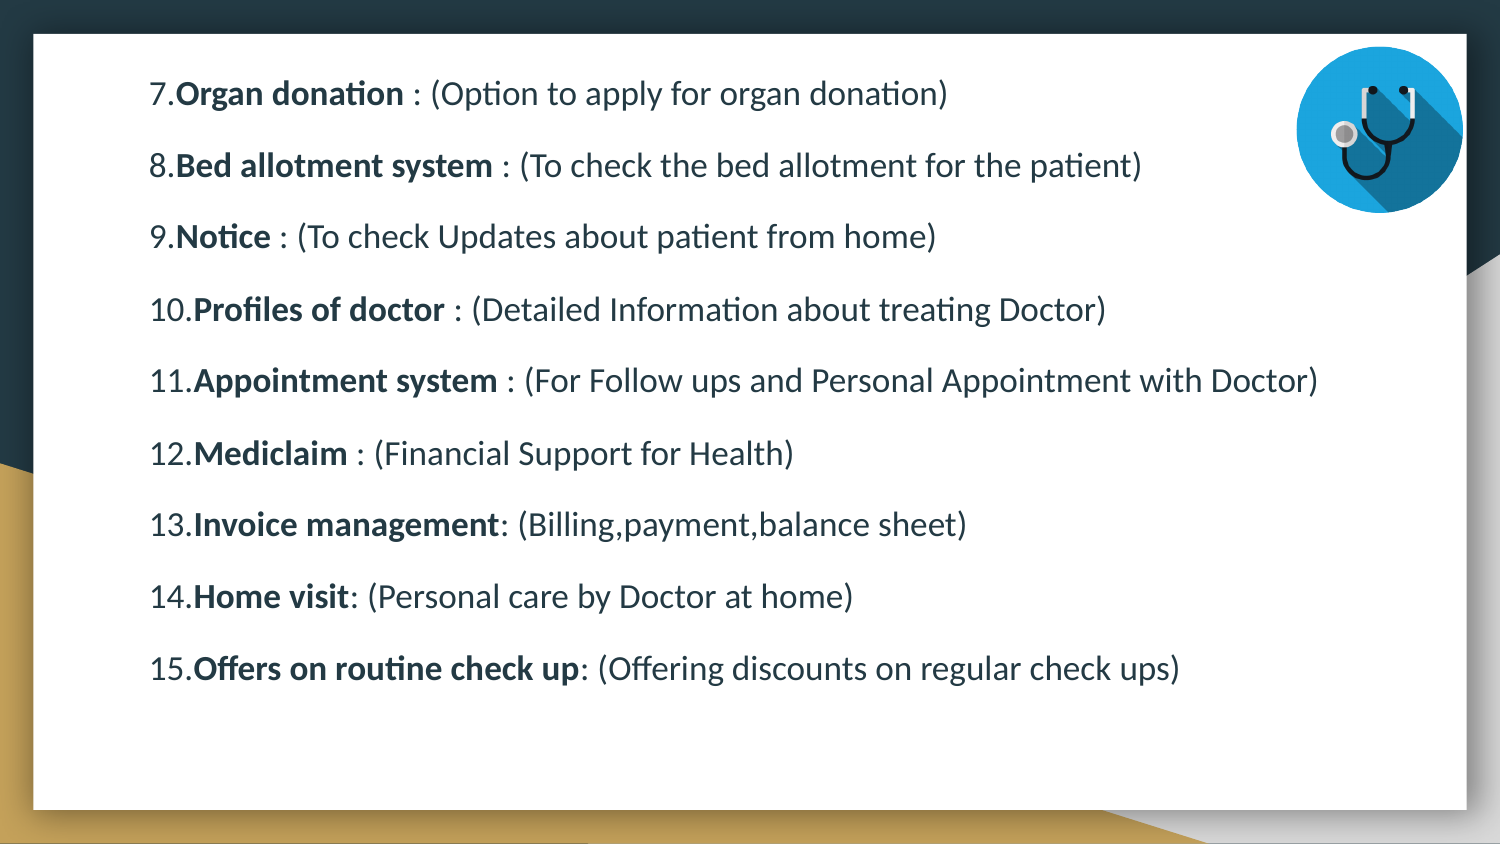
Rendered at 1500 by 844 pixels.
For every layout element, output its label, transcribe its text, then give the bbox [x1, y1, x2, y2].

list 7.Organ donation : (Option to apply for organ donation) 8.Bed allotment system : (To check the bed allotment for the patient) 9.Notice : (To check Updates about patient from home) 10.Profiles of doctor : (Detailed Information about treating Doctor) 11.Appointment system : (For Follow ups and Personal Appointment with Doctor) 12.Mediclaim : (Financial Support for Health) 13.Invoice management: (Billing,payment,balance sheet) 14.Home visit: (Personal care by Doctor at home) 15.Offers on routine check up: (Offering discounts on regular check ups) [133, 48, 1337, 749]
picture [1287, 37, 1472, 222]
